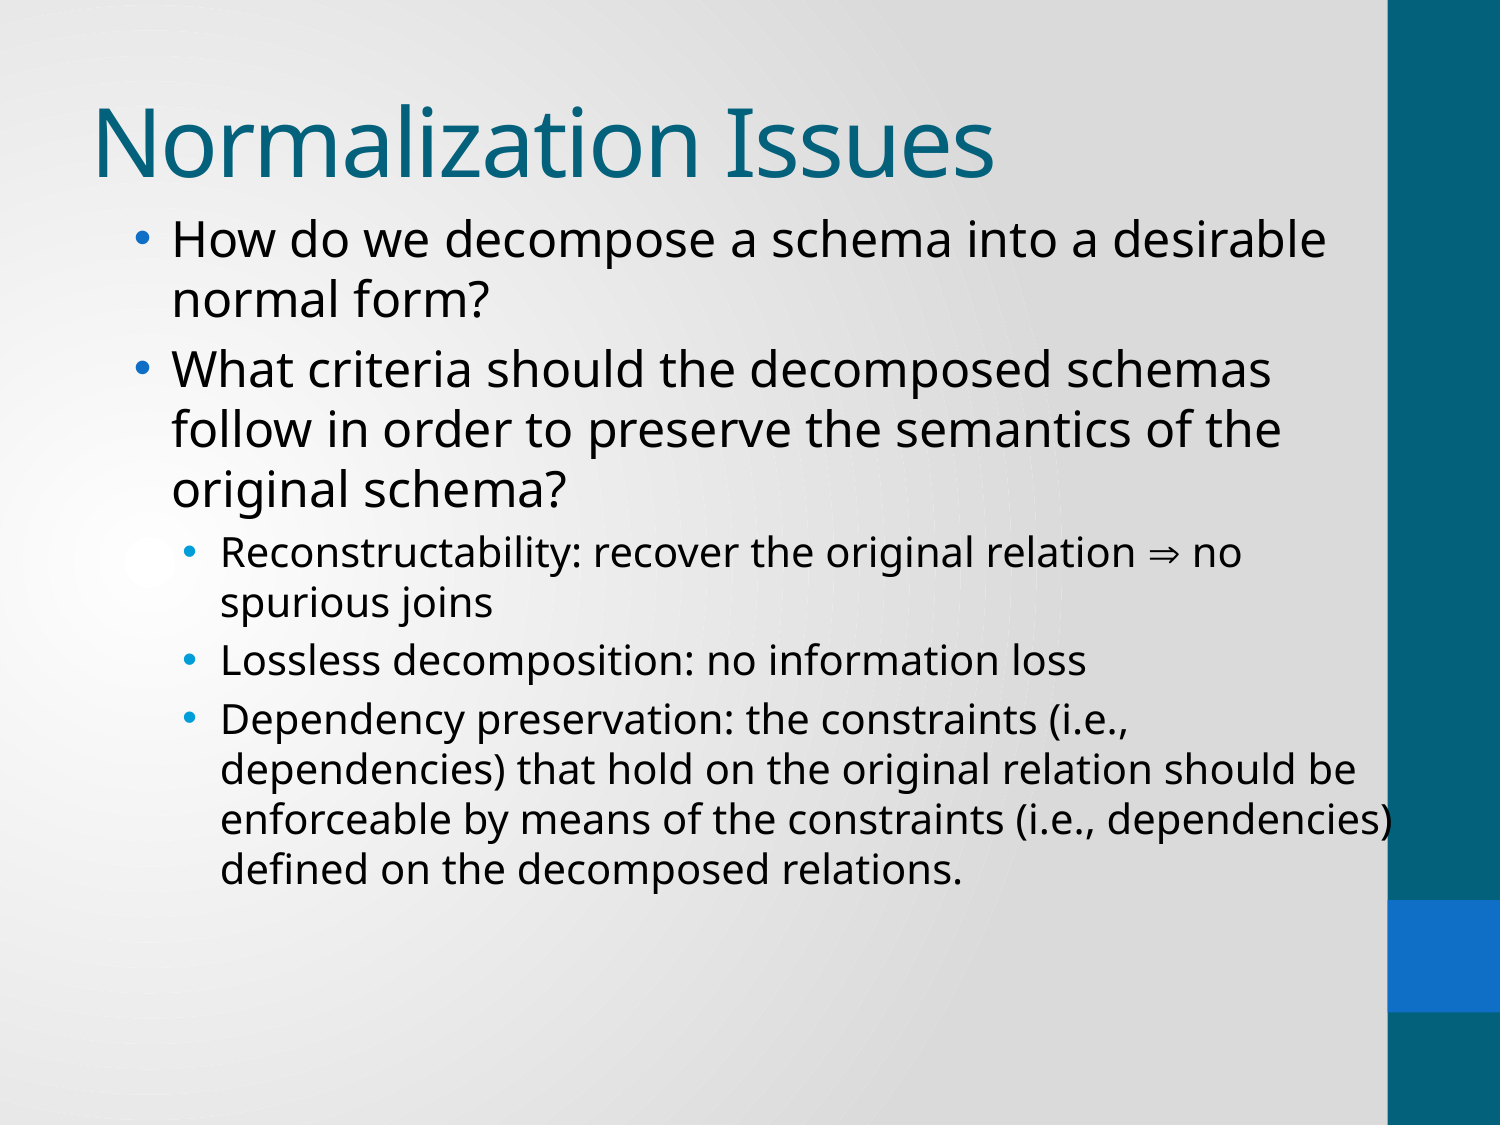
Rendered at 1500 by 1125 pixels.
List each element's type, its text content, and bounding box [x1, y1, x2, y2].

list How do we decompose a schema into a desirable normal form? What criteria should the decomposed schemas follow in order to preserve the semantics of the original schema? Reconstructability: recover the original relation  no spurious joins Lossless decomposition: no information loss Dependency preservation: the constraints (i.e., dependencies) that hold on the original relation should be enforceable by means of the constraints (i.e., dependencies) defined on the decomposed relations. [99, 200, 1413, 1100]
title Normalization Issues [75, 45, 1325, 233]
